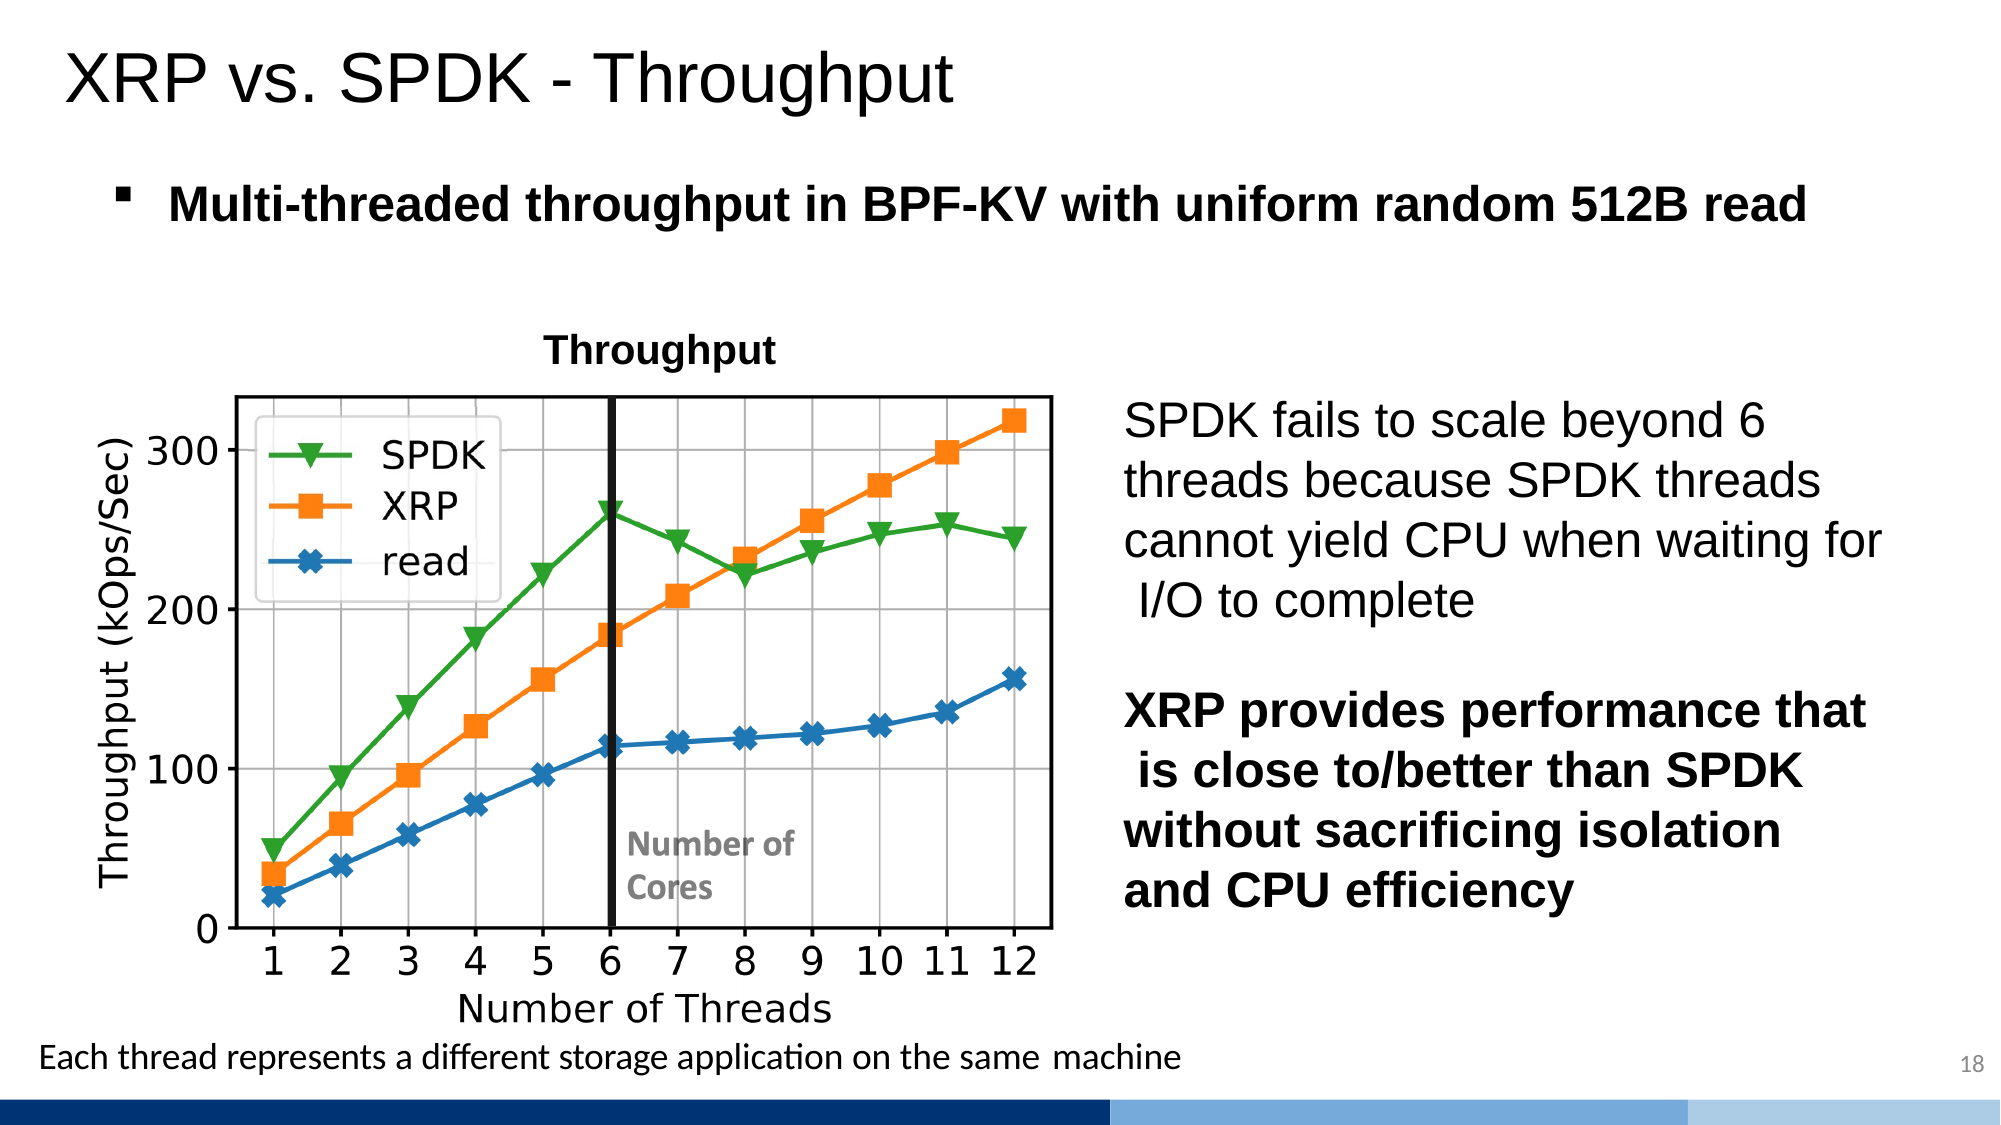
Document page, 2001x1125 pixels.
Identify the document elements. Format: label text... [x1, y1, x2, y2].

text_box Multi-threaded throughput in BPF-KV with uniform random 512B read [94, 163, 1999, 239]
title XRP vs. SPDK - Throughput [62, 29, 1683, 220]
text_box 18 [1957, 1045, 1987, 1078]
text_box Throughput SPDK fails to scale beyond 6 threads because SPDK threads cannot yield CPU when waiting for I/O to complete XRP provides performance that is close to/better than SPDK without sacrificing isolation and CPU efficiency [150, 239, 1888, 918]
text_box Each thread represents a different storage application on the same machine [36, 1029, 1196, 1077]
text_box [247, 395, 819, 934]
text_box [89, 389, 1063, 1036]
